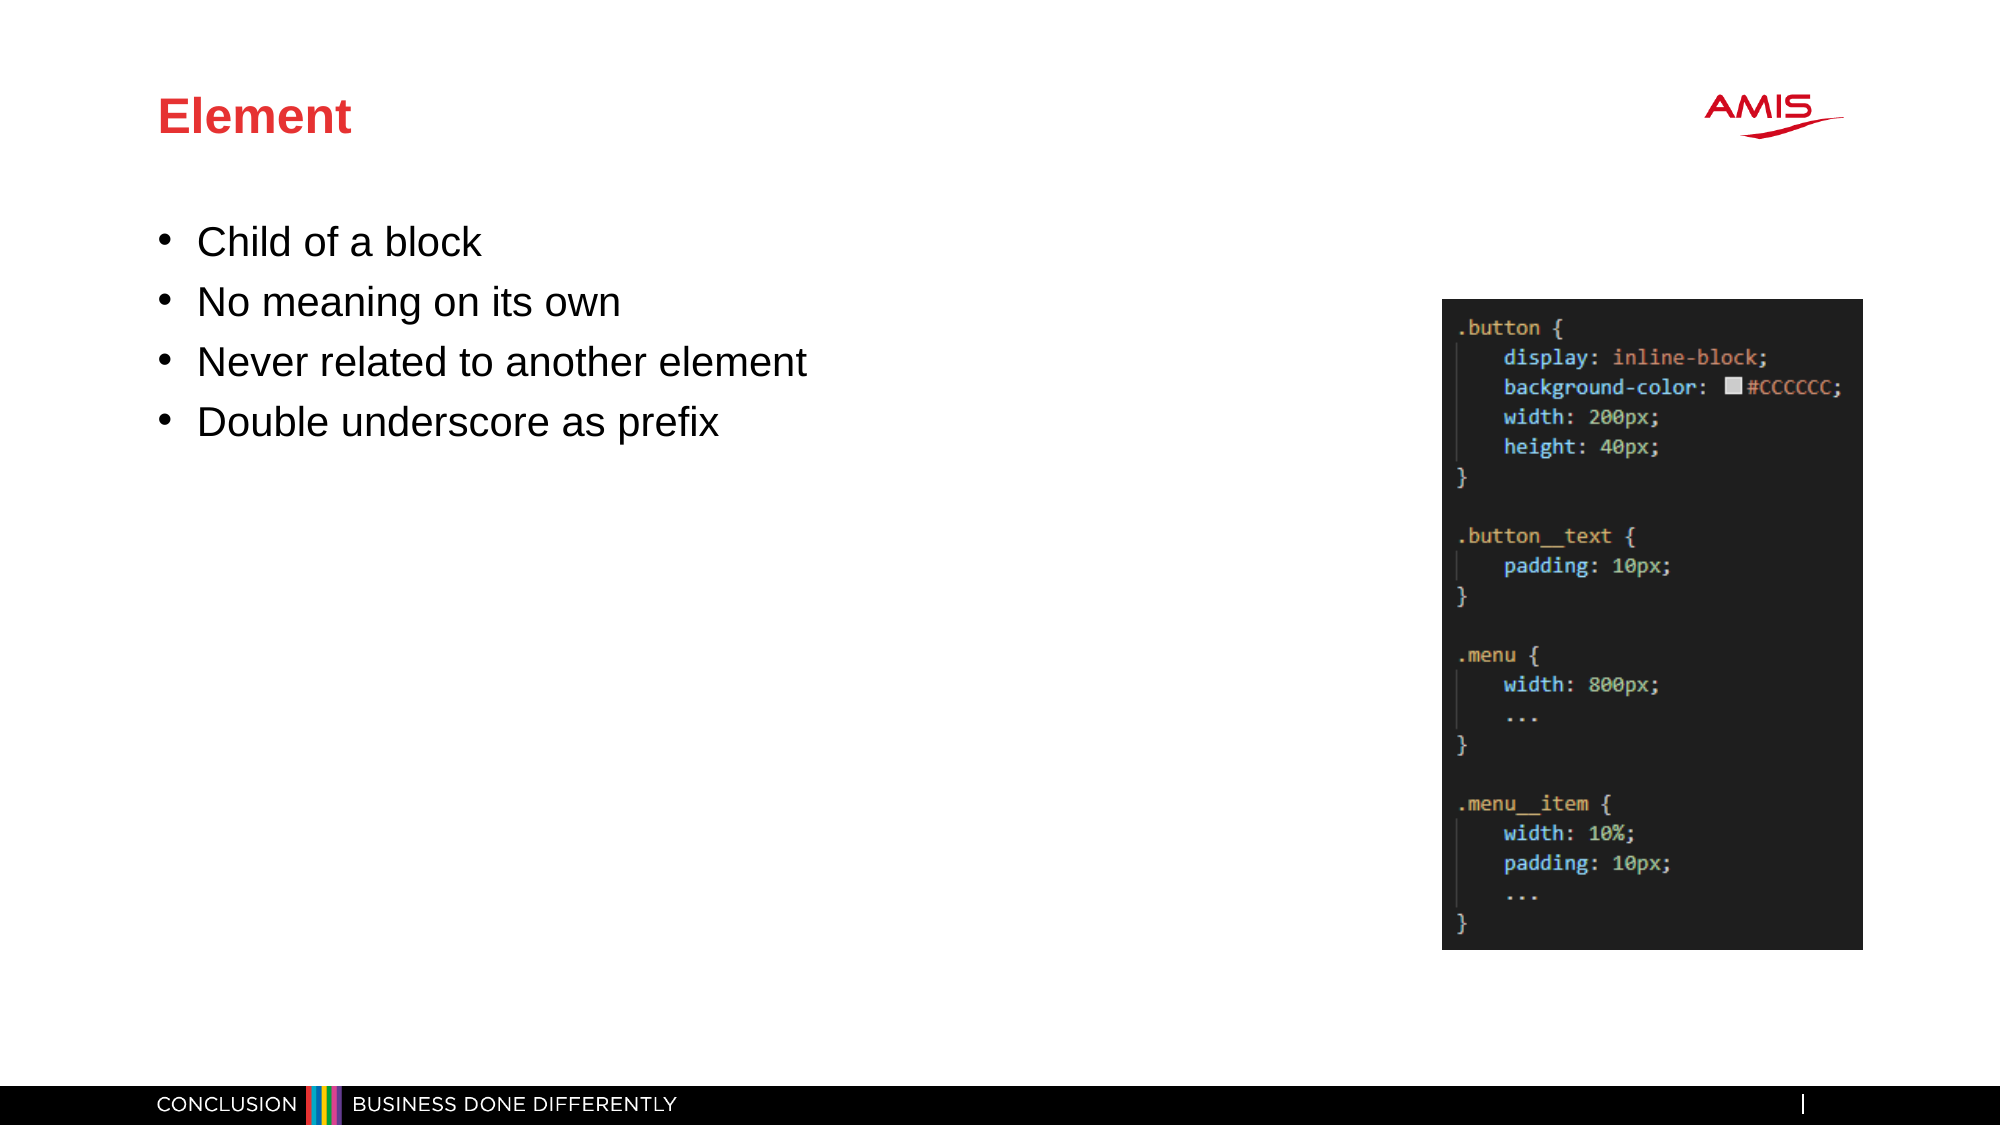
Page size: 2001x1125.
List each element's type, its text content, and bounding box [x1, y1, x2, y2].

picture [318, 1086, 2000, 1125]
picture [0, 1086, 315, 1125]
list Child of a block No meaning on its own Never related to another element Double underscore as prefix [157, 204, 1607, 1032]
picture [1607, 78, 1851, 142]
title Element [157, 63, 1607, 174]
picture [1442, 299, 1863, 950]
